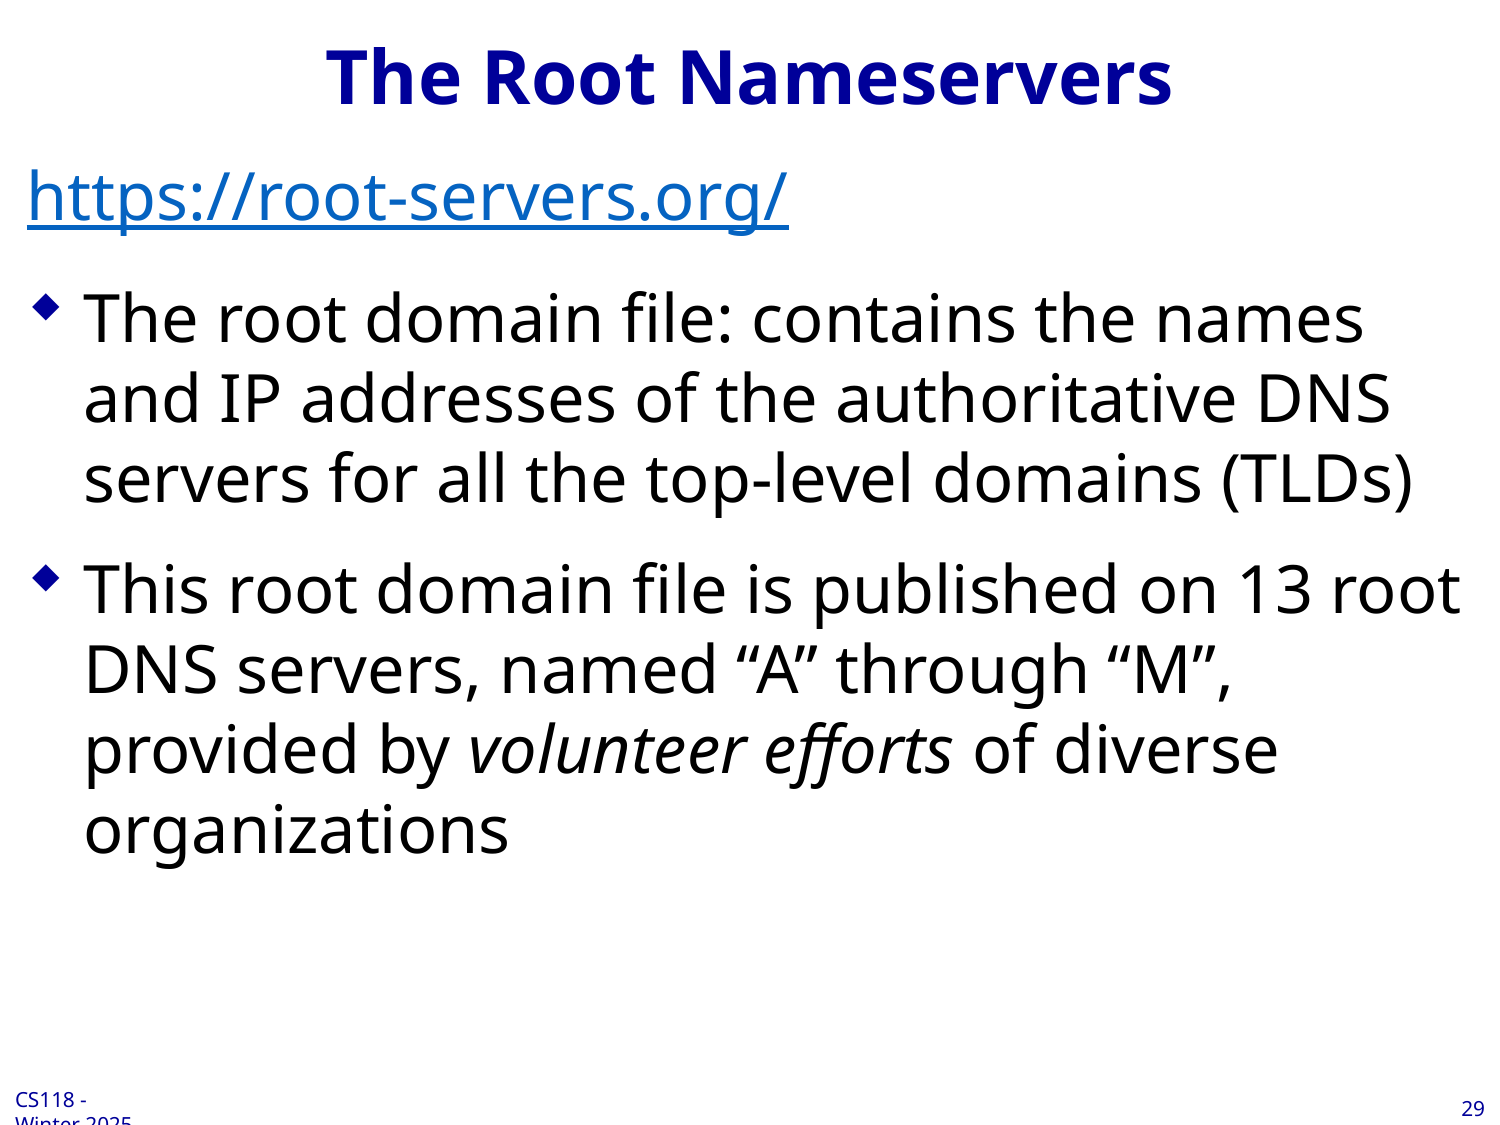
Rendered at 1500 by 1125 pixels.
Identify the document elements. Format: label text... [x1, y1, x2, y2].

title The Root Nameservers [0, 0, 1500, 151]
footer CS118 - Winter 2025 [0, 1099, 169, 1125]
list https://root-servers.org/ The root domain file: contains the names and IP addresses of the authoritative DNS servers for all the top-level domains (TLDs) This root domain file is published on 13 root DNS servers, named “A” through “M”, provided by volunteer efforts of diverse organizations [26, 153, 1490, 1095]
slide_number 29 [1424, 1094, 1500, 1125]
